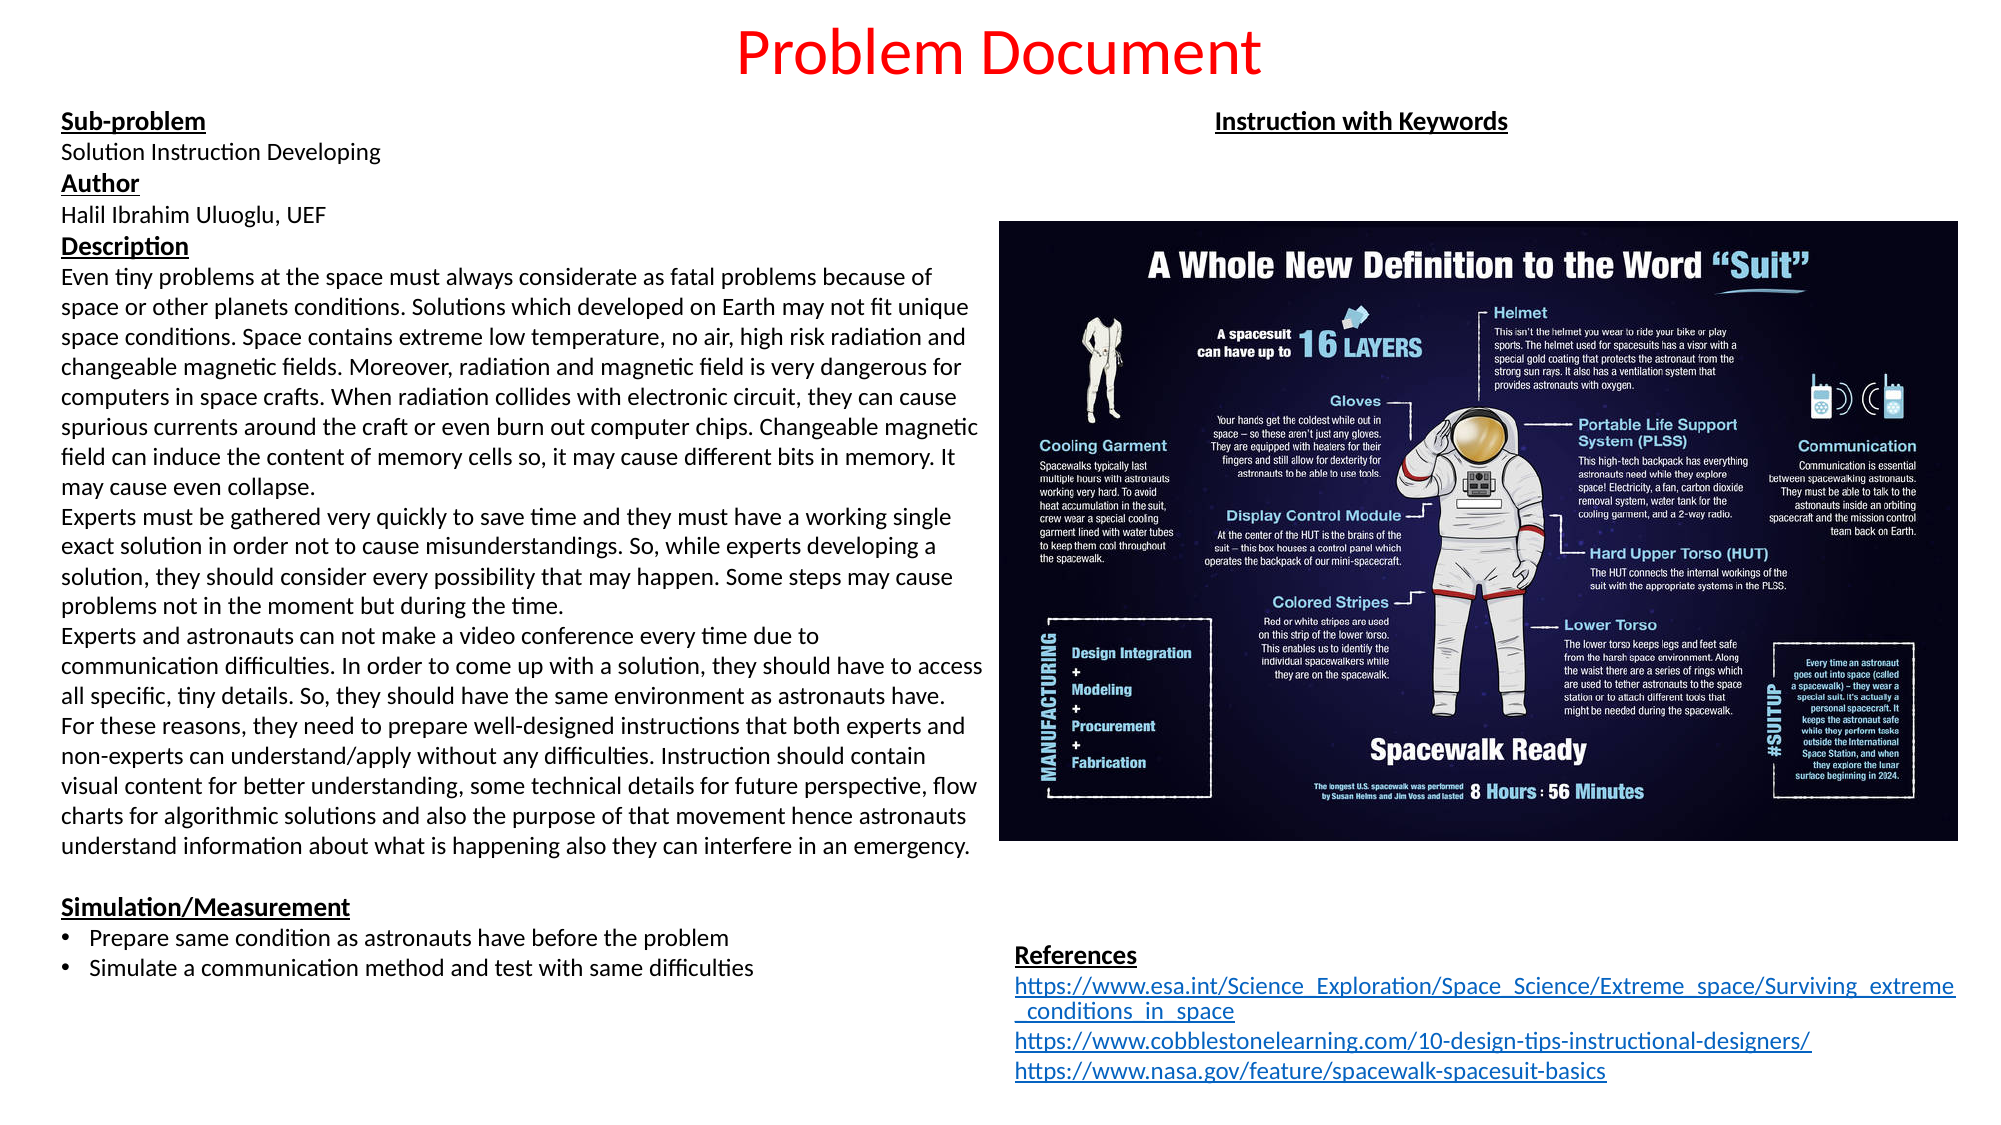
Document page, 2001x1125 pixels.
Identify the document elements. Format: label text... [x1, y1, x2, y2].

picture [999, 221, 1958, 841]
text_box Problem Document [721, 0, 1279, 95]
text_box References https://www.esa.int/Science_Exploration/Space_Science/Extreme_space/Surviving_extreme_conditions_in_space https://www.cobblestonelearning.com/10-design-tips-instructional-designers/ https://www.nasa.gov/feature/spacewalk-spacesuit-basics [999, 929, 1972, 1067]
text_box Instruction with Keywords [1200, 95, 1787, 144]
text_box Sub-problem Solution Instruction Developing Author Halil Ibrahim Uluoglu, UEF Description Even tiny problems at the space must always considerate as fatal problems because of space or other planets conditions. Solutions which developed on Earth may not fit unique space conditions. Space contains extreme low temperature, no air, high risk radiation and changeable magnetic fields. Moreover, radiation and magnetic field is very dangerous for computers in space crafts. When radiation collides with electronic circuit, they can cause spurious currents around the craft or even burn out computer chips. Changeable magnetic field can induce the content of memory cells so, it may cause different bits in memory. It may cause even collapse. Experts must be gathered very quickly to save time and they must have a working single exact solution in order not to cause misunderstandings. So, while experts developing a solution, they should consider every possibility that may happen. Some steps may cause problems not in the moment but during the time. Experts and astronauts can not make a video conference every time due to communication difficulties. In order to come up with a solution, they should have to access all specific, tiny details. So, they should have the same environment as astronauts have. For these reasons, they need to prepare well-designed instructions that both experts and non-experts can understand/apply without any difficulties. Instruction should contain visual content for better understanding, some technical details for future perspective, flow charts for algorithmic solutions and also the purpose of that movement hence astronauts understand information about what is happening also they can interfere in an emergency. Simulation/Measurement Prepare same condition as astronauts have before the problem Simulate a communication method and test with same difficulties [46, 95, 1000, 1019]
